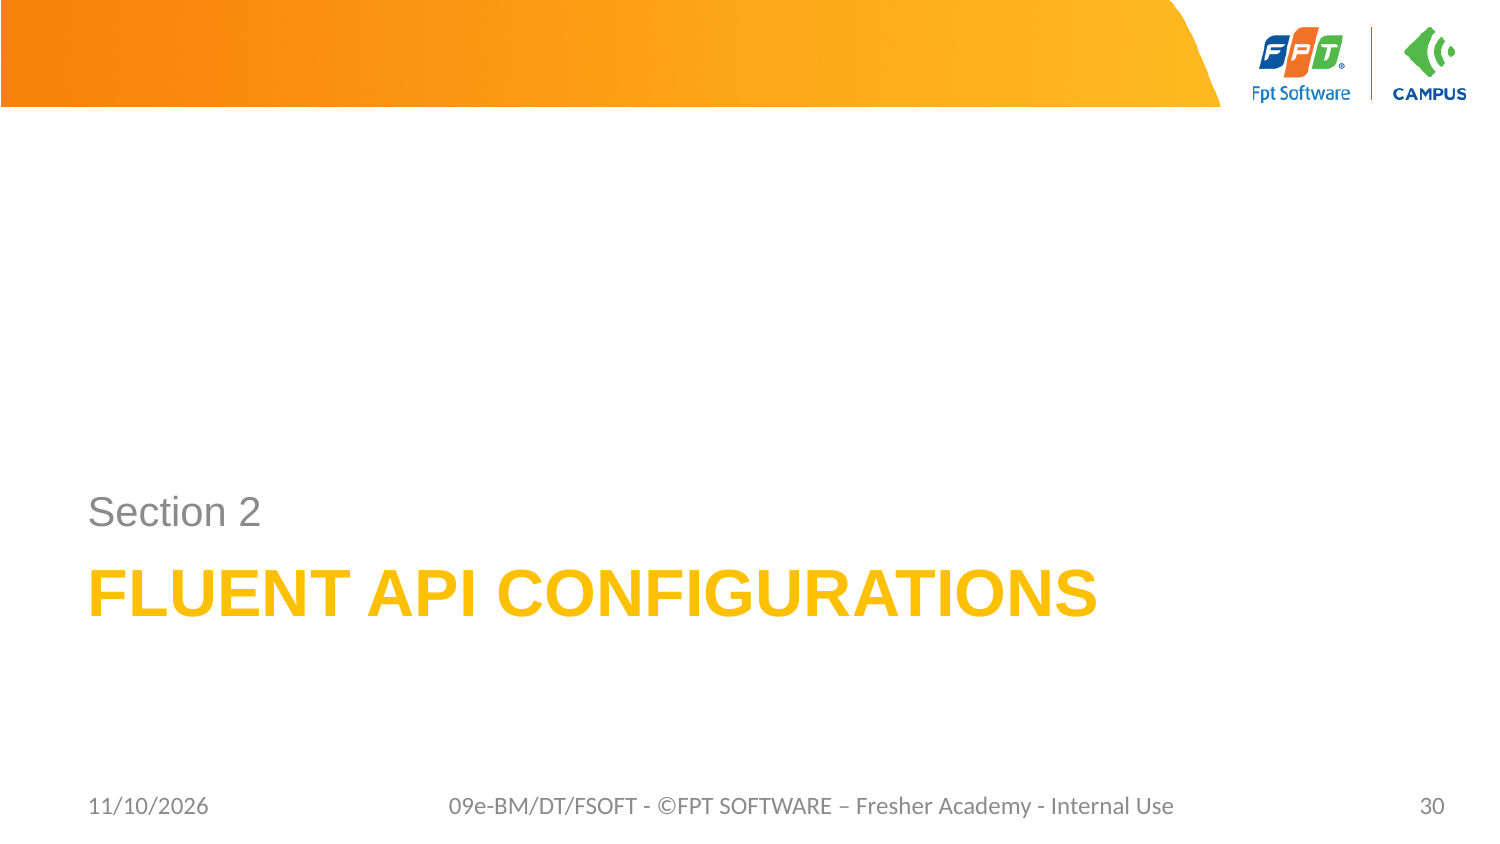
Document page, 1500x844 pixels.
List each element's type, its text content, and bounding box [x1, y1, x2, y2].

list Section 2 [72, 357, 1461, 543]
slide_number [72, 782, 270, 827]
title Fluent API Configurations [72, 543, 1461, 710]
footer 09e-BM/DT/FSOFT - ©FPT SOFTWARE – Fresher Academy - Internal Use [289, 782, 1335, 827]
slide_number 30 [1350, 782, 1461, 827]
picture [1, 0, 1499, 844]
